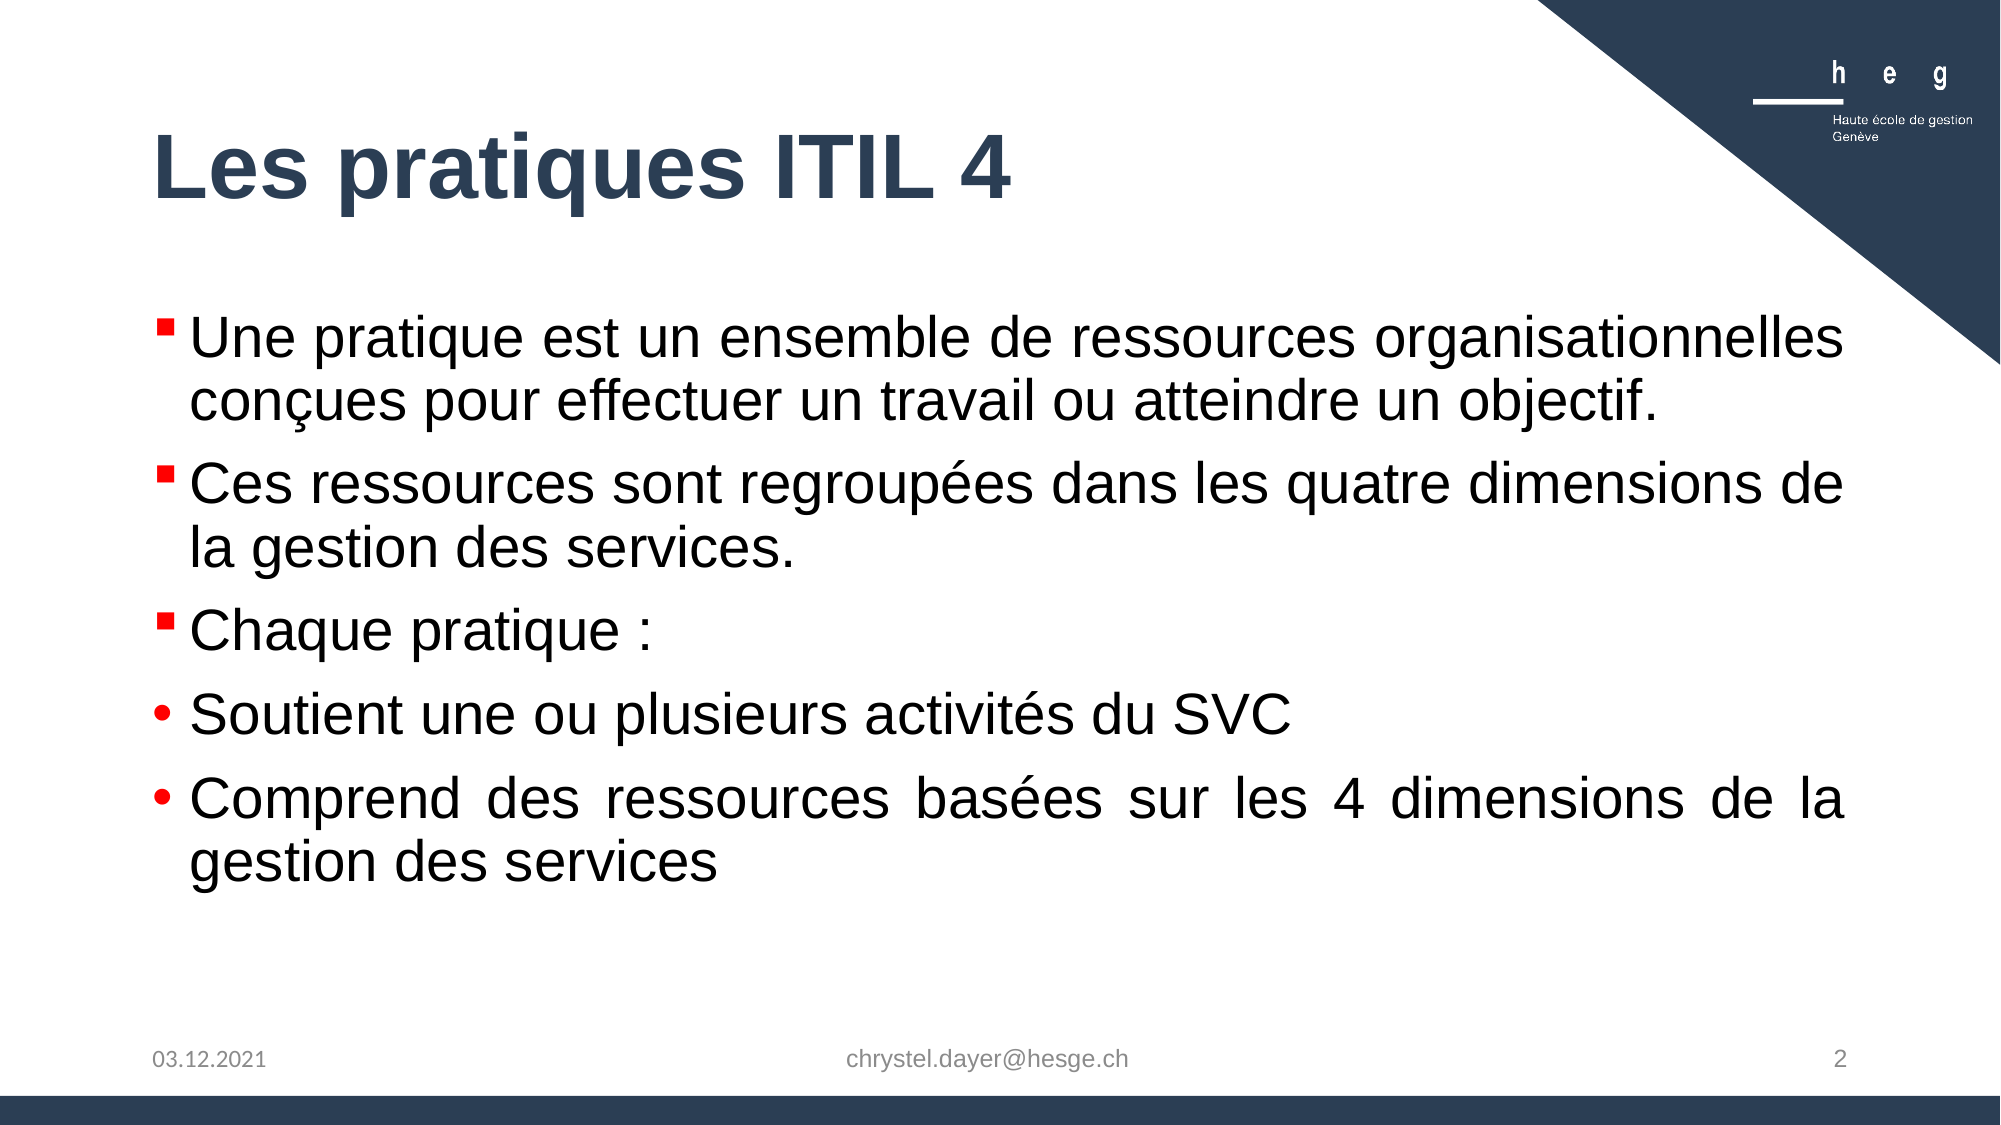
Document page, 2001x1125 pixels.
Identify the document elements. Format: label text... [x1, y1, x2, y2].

slide_number 2 [1412, 1027, 1863, 1088]
footer chrystel.dayer@hesge.ch [650, 1027, 1326, 1088]
title Les pratiques ITIL 4 [137, 59, 1600, 278]
picture [1753, 60, 1972, 141]
list Une pratique est un ensemble de ressources organisationnelles conçues pour effectuer un travail ou atteindre un objectif. Ces ressources sont regroupées dans les quatre dimensions de la gestion des services. Chaque pratique : Soutient une ou plusieurs activités du SVC Comprend des ressources basées sur les 4 dimensions de la gestion des services [137, 299, 1863, 977]
